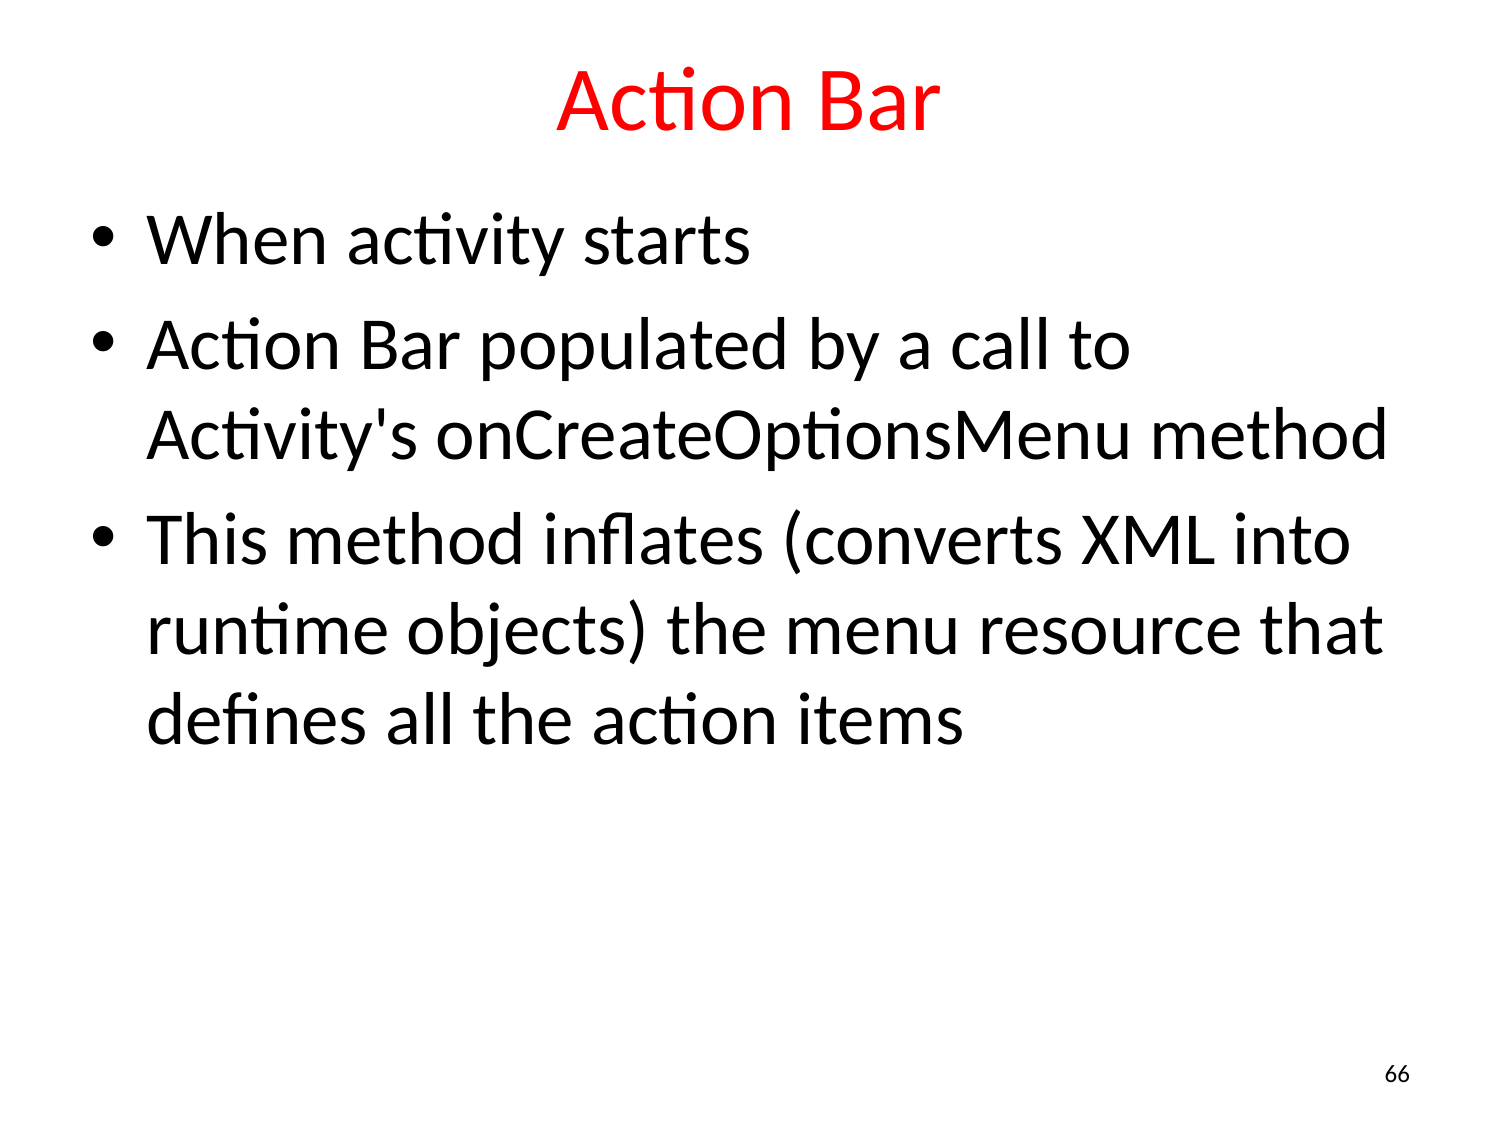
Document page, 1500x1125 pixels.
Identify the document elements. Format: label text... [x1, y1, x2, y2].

title Action Bar [75, 0, 1425, 182]
slide_number 66 [1074, 1042, 1425, 1103]
list When activity starts Action Bar populated by a call to Activity's onCreateOptionsMenu method This method inflates (converts XML into runtime objects) the menu resource that defines all the action items [75, 182, 1425, 1038]
